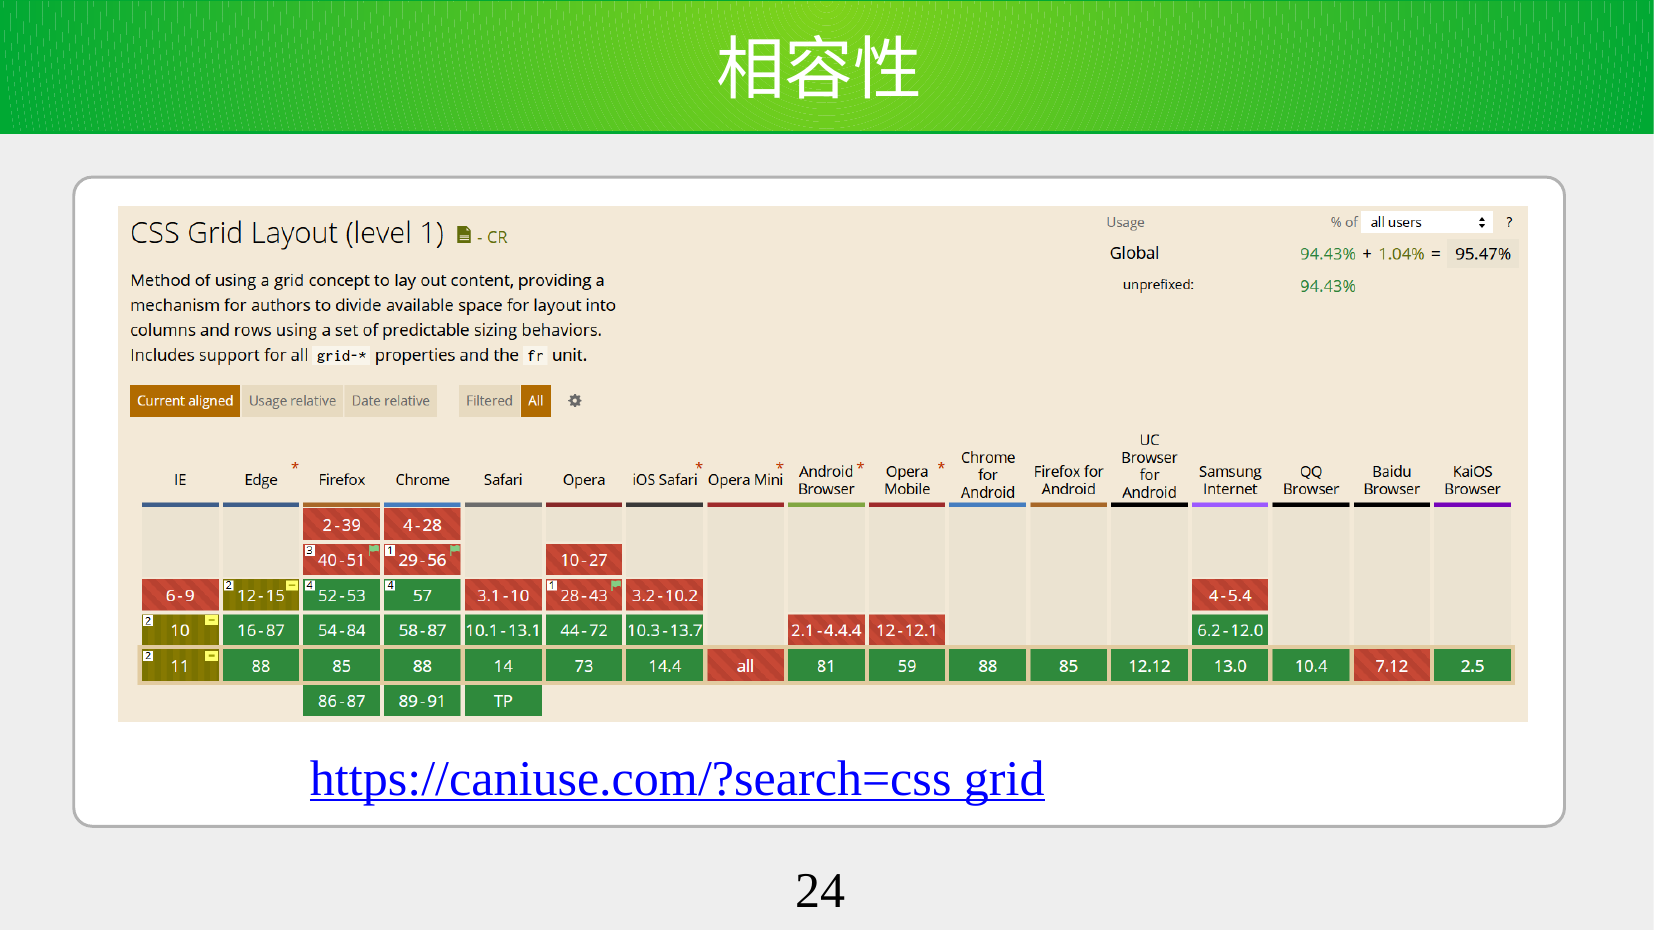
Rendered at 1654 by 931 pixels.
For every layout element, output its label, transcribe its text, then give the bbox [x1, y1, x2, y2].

picture [117, 206, 1528, 722]
text_box [73, 177, 802, 827]
text_box <編號> [590, 850, 1050, 921]
text_box https://caniuse.com/?search=css grid [295, 738, 1211, 808]
text_box 相容性 [73, 14, 1565, 118]
text_box [837, 177, 1566, 827]
